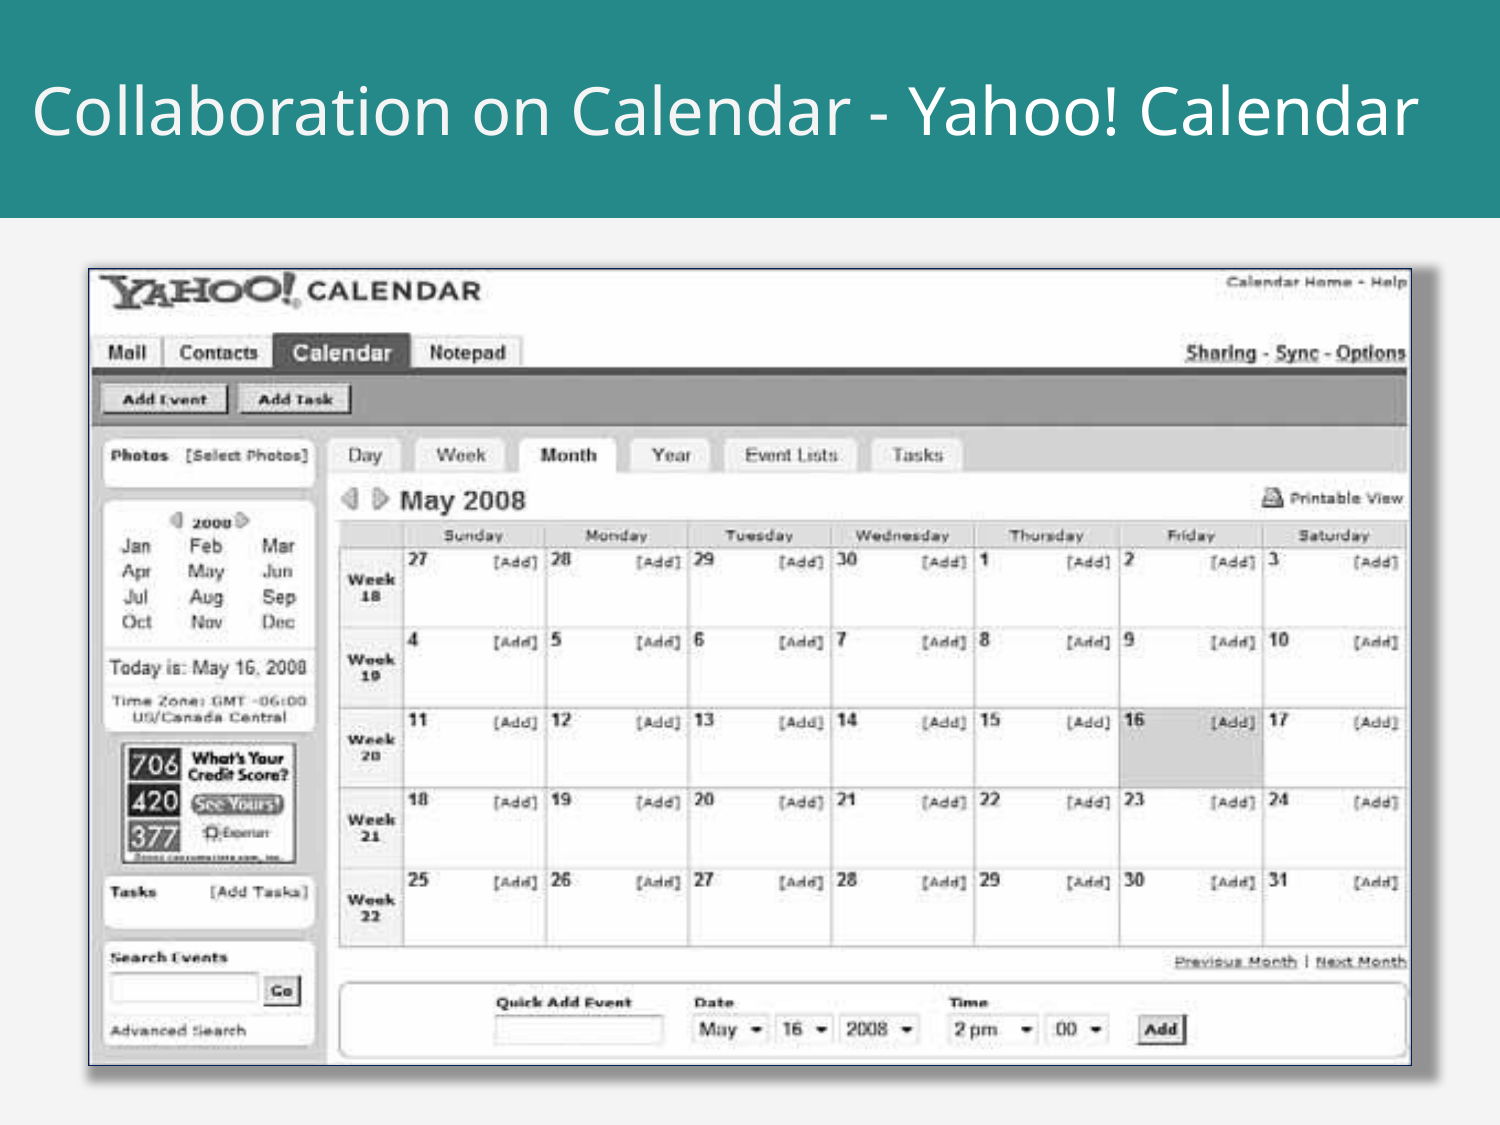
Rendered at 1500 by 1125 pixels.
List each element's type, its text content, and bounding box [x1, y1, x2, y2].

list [88, 268, 1412, 1066]
title Collaboration on Calendar - Yahoo! Calendar [16, 0, 1455, 218]
